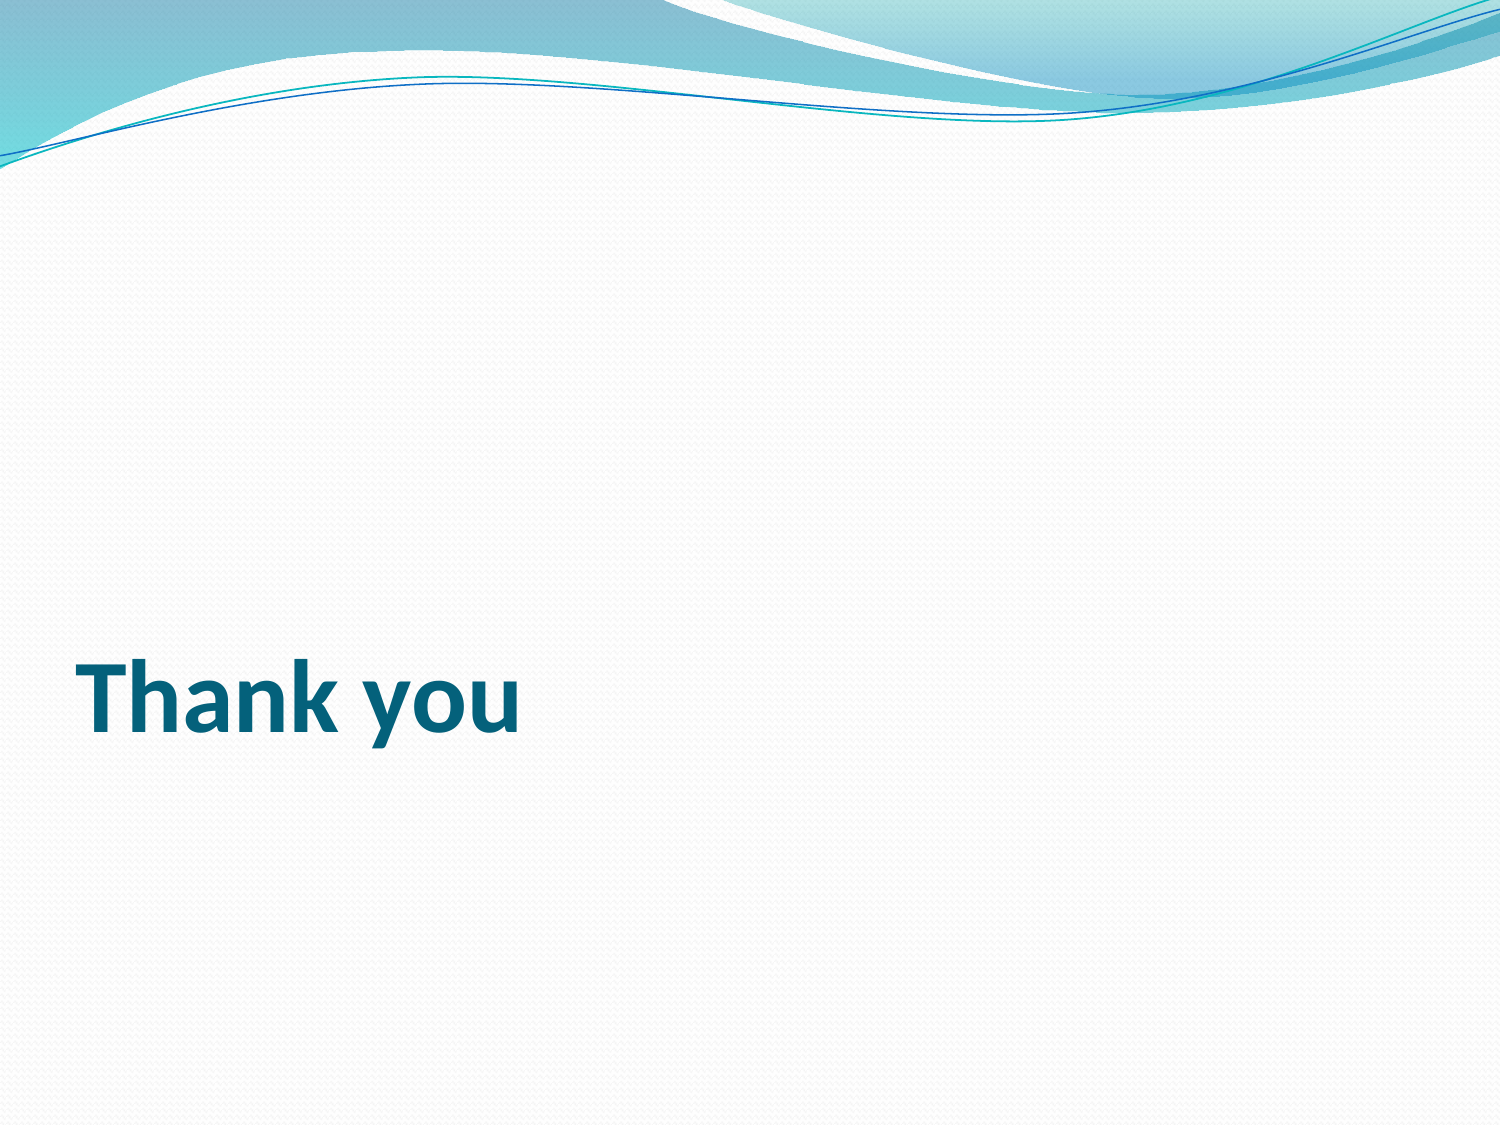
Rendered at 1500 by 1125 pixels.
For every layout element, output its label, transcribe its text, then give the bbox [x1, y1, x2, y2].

title Thank you [75, 45, 1425, 879]
